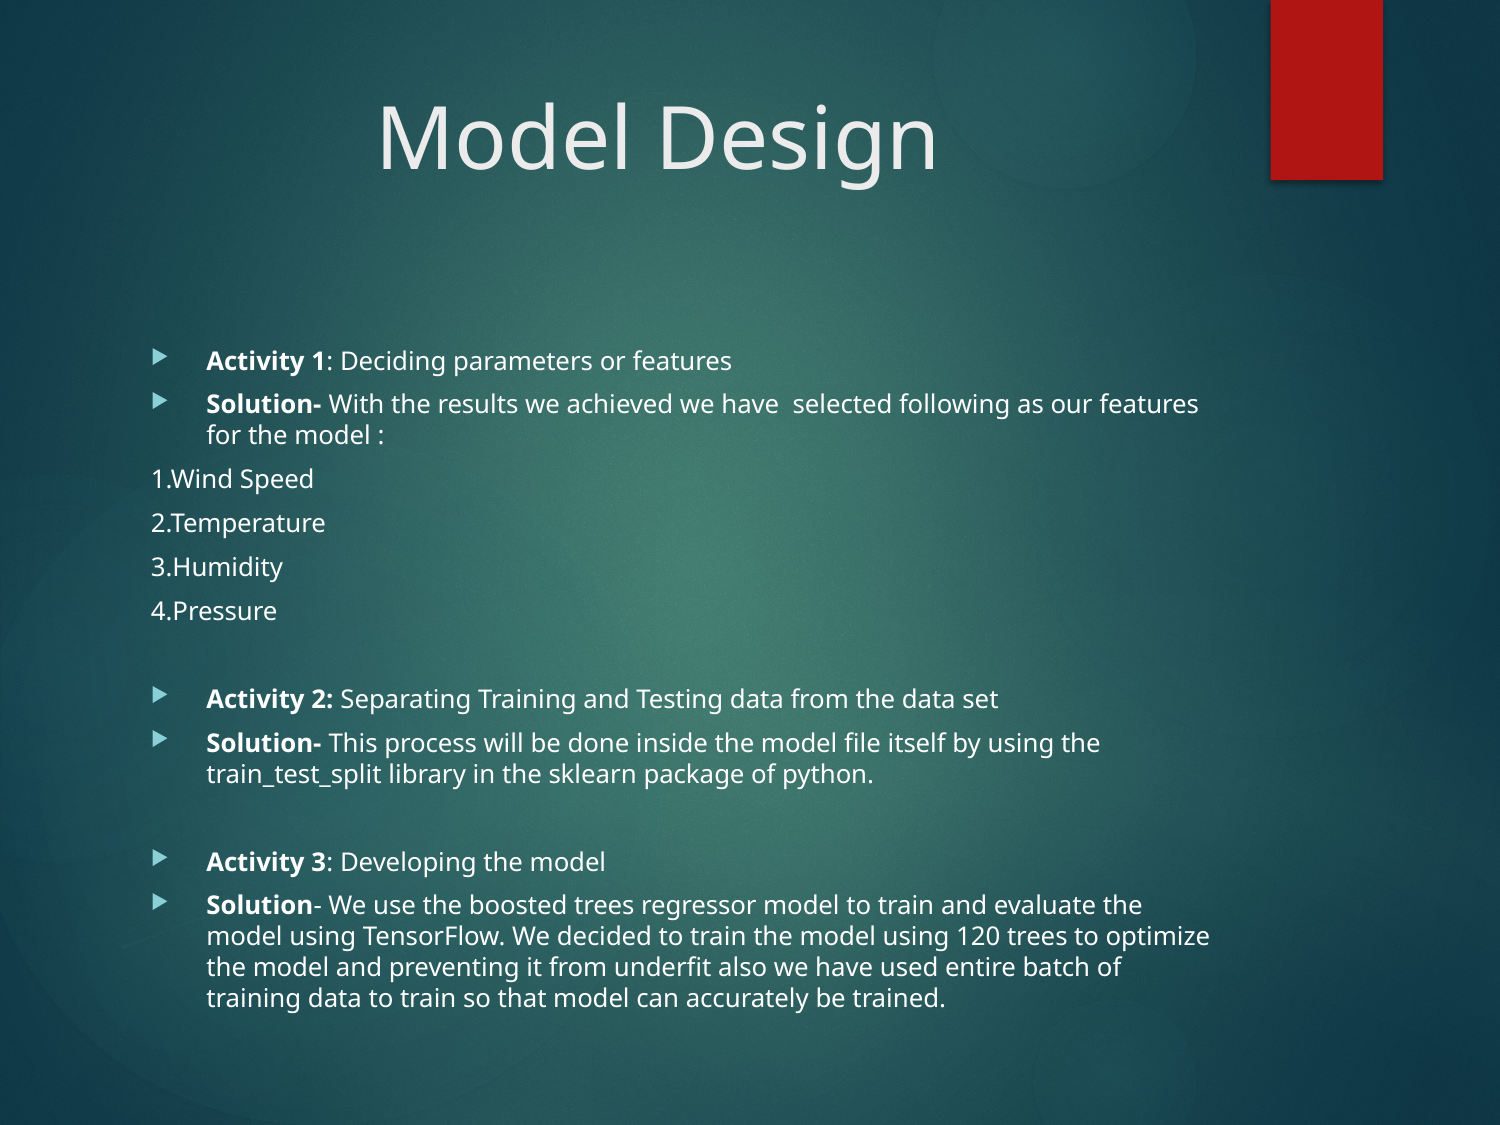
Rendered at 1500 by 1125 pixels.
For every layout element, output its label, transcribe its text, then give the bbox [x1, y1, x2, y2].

list Activity 1: Deciding parameters or features Solution- With the results we achieved we have selected following as our features for the model : 1.Wind Speed 2.Temperature 3.Humidity 4.Pressure Activity 2: Separating Training and Testing data from the data set Solution- This process will be done inside the model file itself by using the train_test_split library in the sklearn package of python. Activity 3: Developing the model Solution- We use the boosted trees regressor model to train and evaluate the model using TensorFlow. We decided to train the model using 120 trees to optimize the model and preventing it from underfit also we have used entire batch of training data to train so that model can accurately be trained. [135, 336, 1237, 1025]
title Model Design [79, 74, 1237, 304]
